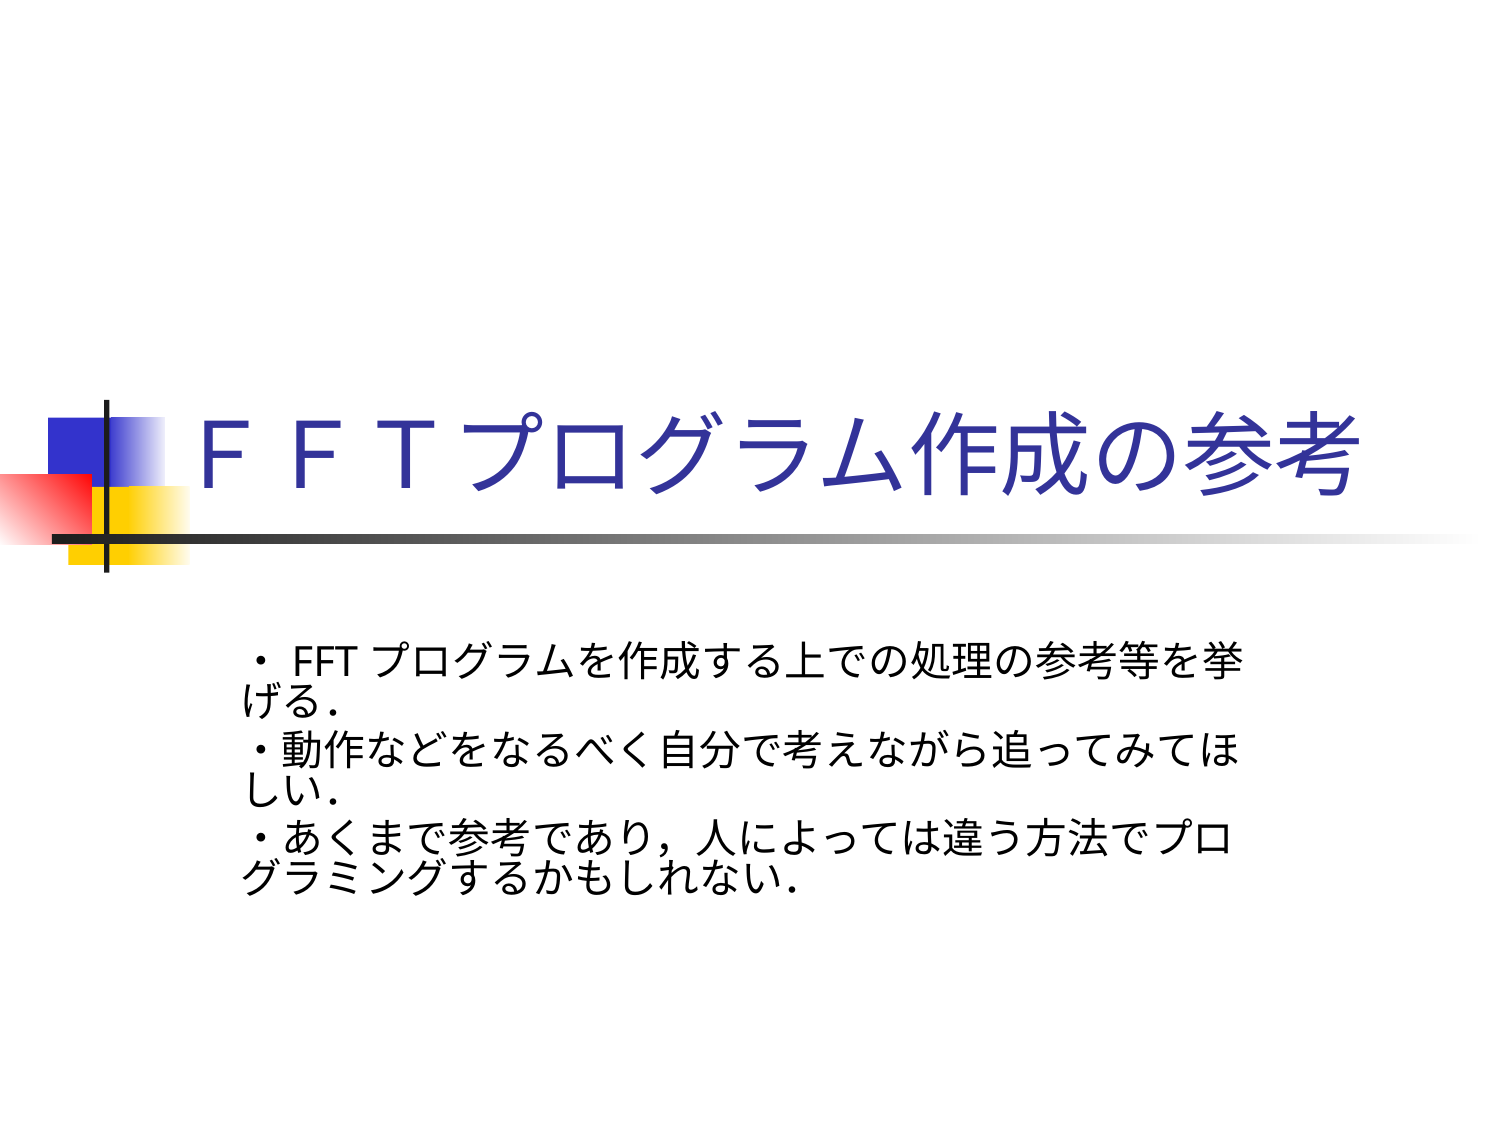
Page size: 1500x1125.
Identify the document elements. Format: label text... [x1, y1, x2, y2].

subtitle ・FFTプログラムを作成する上での処理の参考等を挙げる． ・動作などをなるべく自分で考えながら追ってみてほしい． ・あくまで参考であり，人によっては違う方法でプログラミングするかもしれない． [225, 637, 1275, 925]
title ＦＦＴプログラム作成の参考 [162, 275, 1438, 515]
